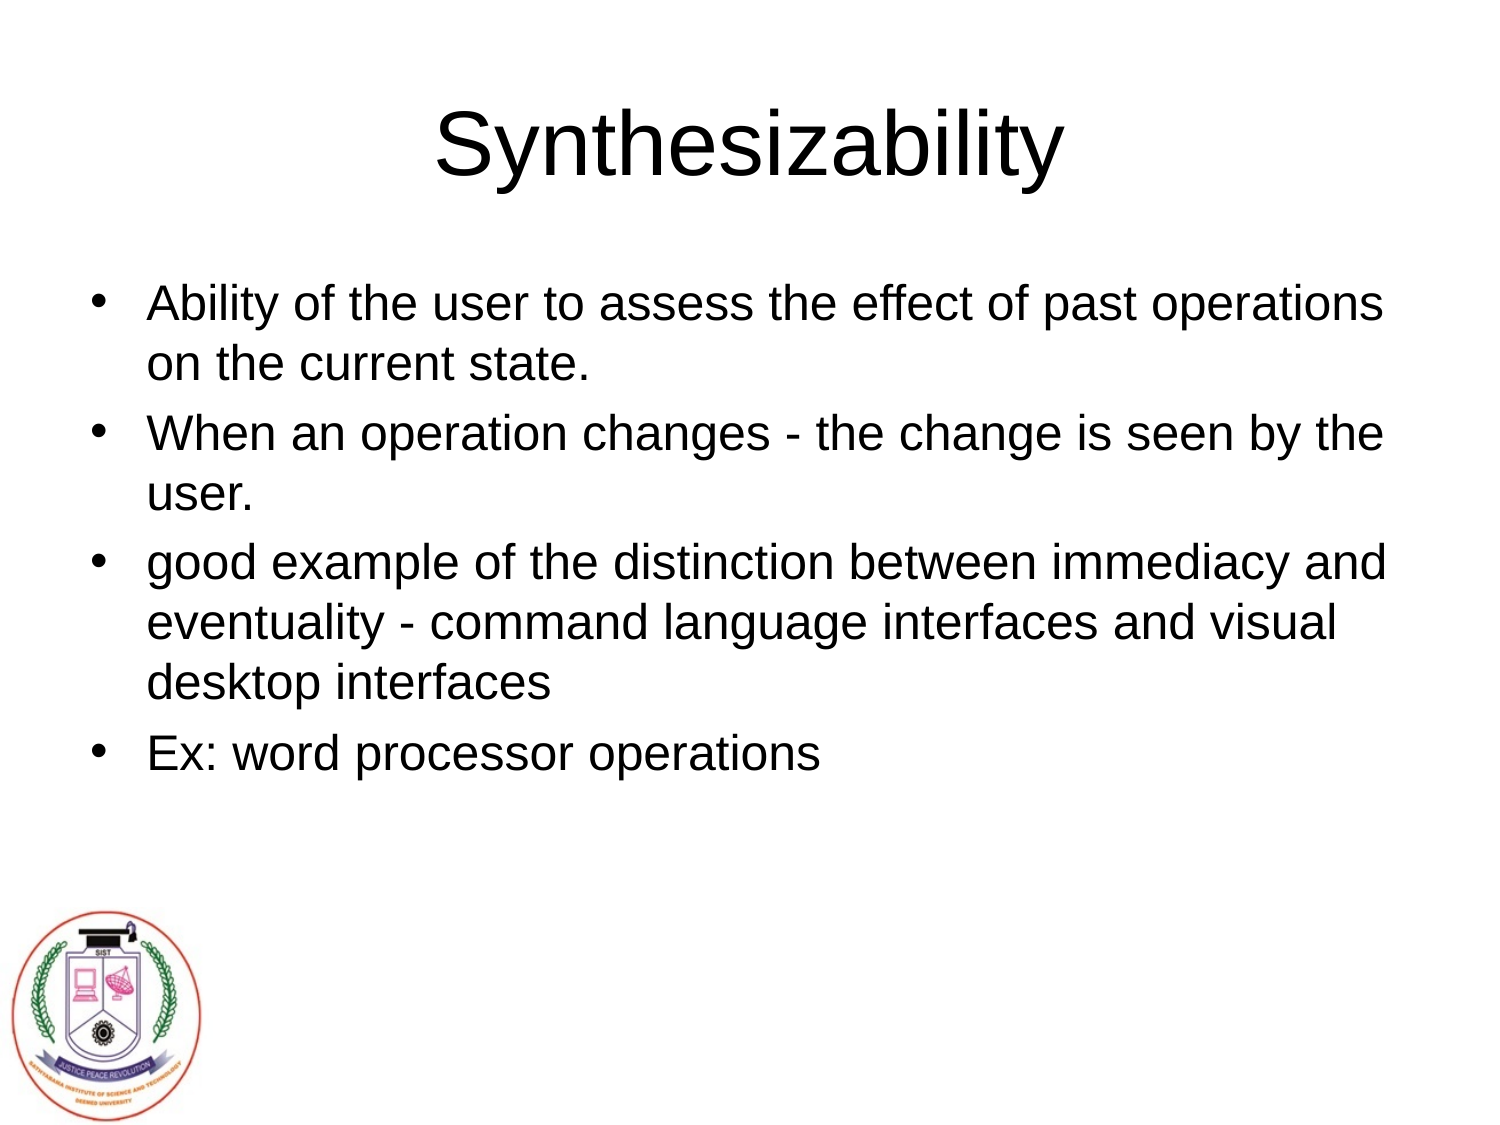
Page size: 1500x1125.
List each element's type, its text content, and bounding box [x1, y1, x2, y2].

picture [0, 907, 213, 1125]
list Ability of the user to assess the effect of past operations on the current state. When an operation changes - the change is seen by the user. good example of the distinction between immediacy and eventuality - command language interfaces and visual desktop interfaces Ex: word processor operations [75, 262, 1425, 1005]
title Synthesizability [75, 45, 1425, 233]
